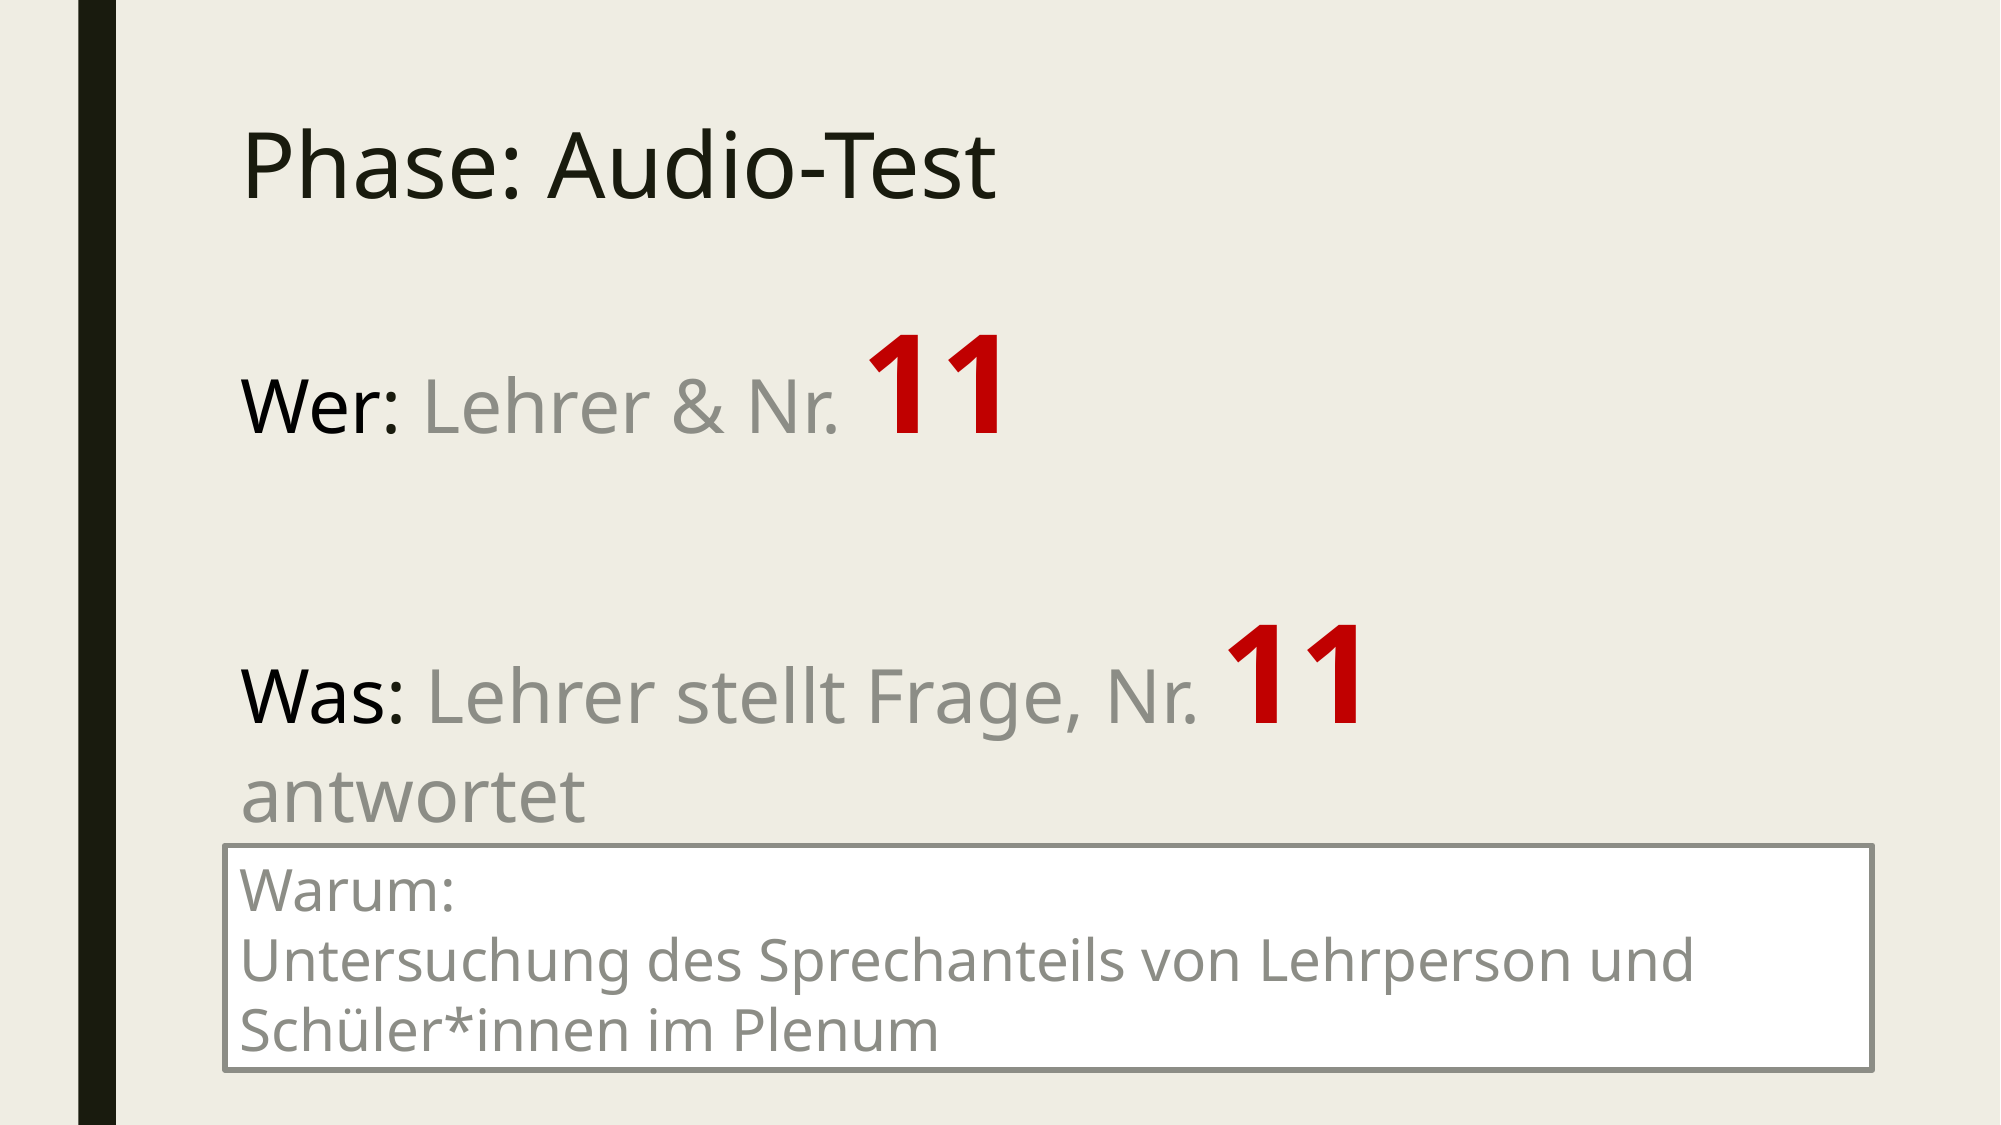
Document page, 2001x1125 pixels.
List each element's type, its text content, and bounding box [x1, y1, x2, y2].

title Phase: Audio-Test [225, 112, 1800, 357]
text_box Warum: Untersuchung des Sprechanteils von Lehrperson und Schüler*innen im Plenum [222, 843, 1875, 1073]
list Wer: Lehrer & Nr. 11 Was: Lehrer stellt Frage, Nr. 11 antwortet [225, 357, 1739, 843]
